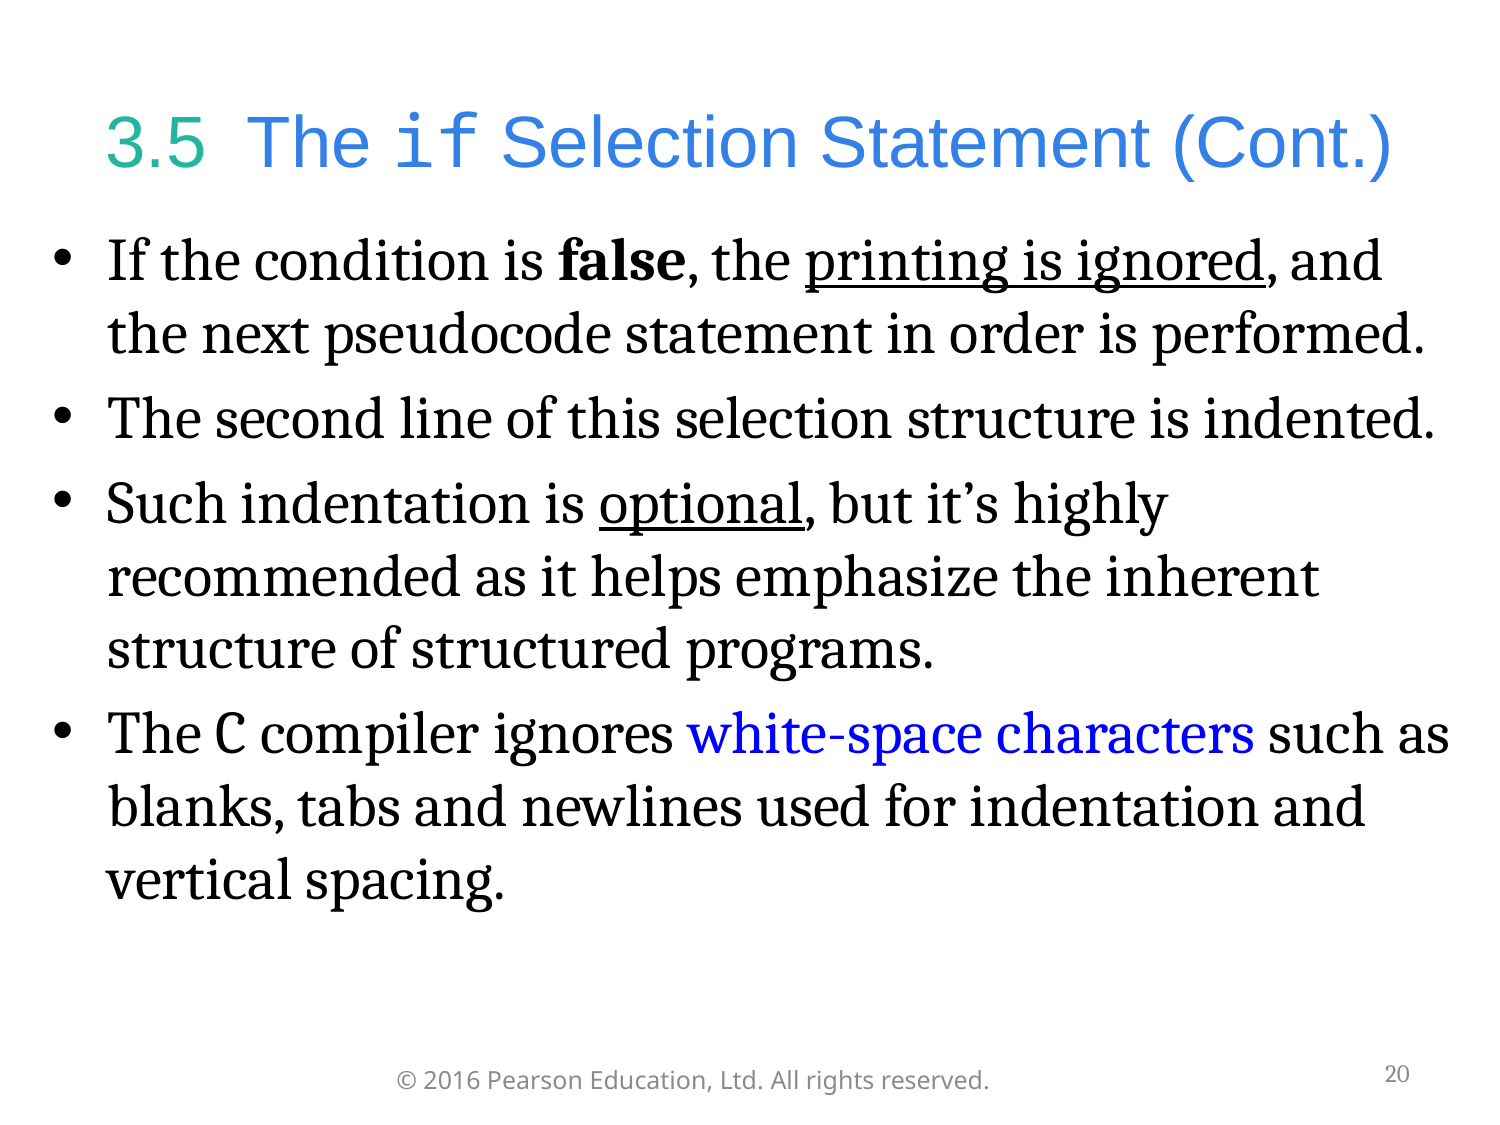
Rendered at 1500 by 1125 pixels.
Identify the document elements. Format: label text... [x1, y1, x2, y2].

footer © 2016 Pearson Education, Ltd. All rights reserved. [287, 1050, 1100, 1110]
list If the condition is false, the printing is ignored, and the next pseudocode statement in order is performed. The second line of this selection structure is indented. Such indentation is optional, but it’s highly recommended as it helps emphasize the inherent structure of structured programs. The C compiler ignores white-space characters such as blanks, tabs and newlines used for indentation and vertical spacing. [37, 212, 1475, 1050]
title 3.5 The if Selection Statement (Cont.) [75, 45, 1425, 212]
slide_number 20 [1074, 1042, 1425, 1103]
